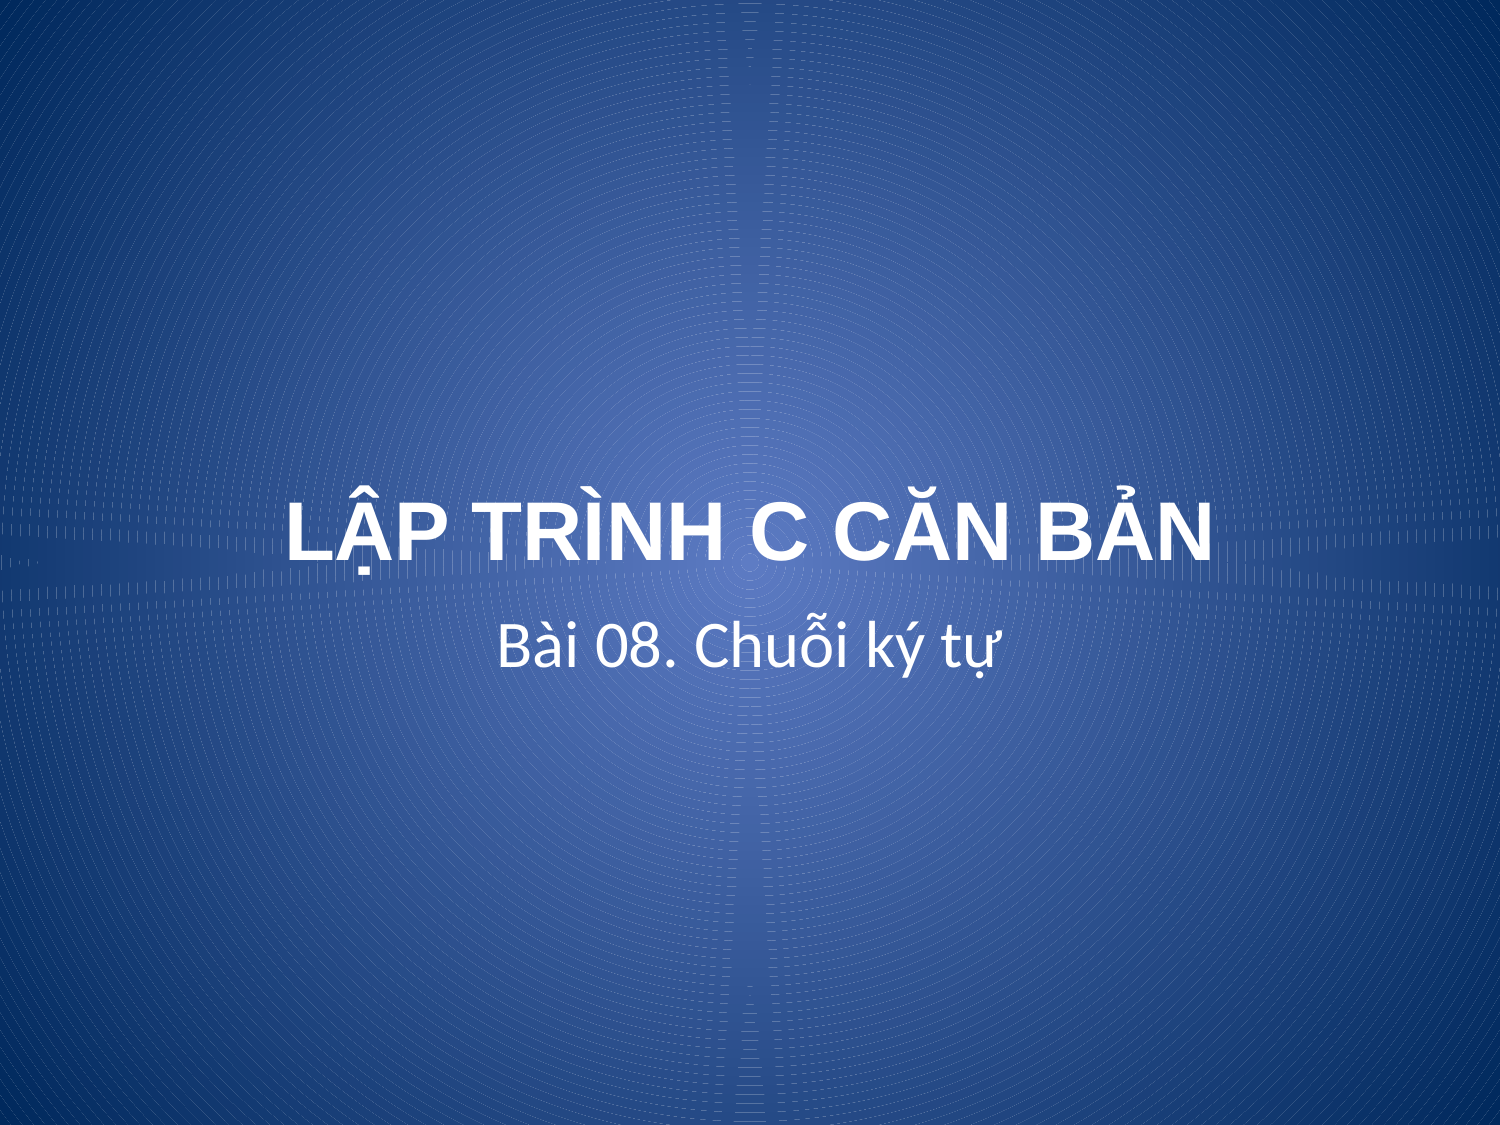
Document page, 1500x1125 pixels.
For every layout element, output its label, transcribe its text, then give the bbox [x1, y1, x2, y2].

subtitle Bài 08. Chuỗi ký tự [112, 609, 1388, 787]
title LẬP TRÌNH C CĂN BẢN [112, 196, 1388, 587]
